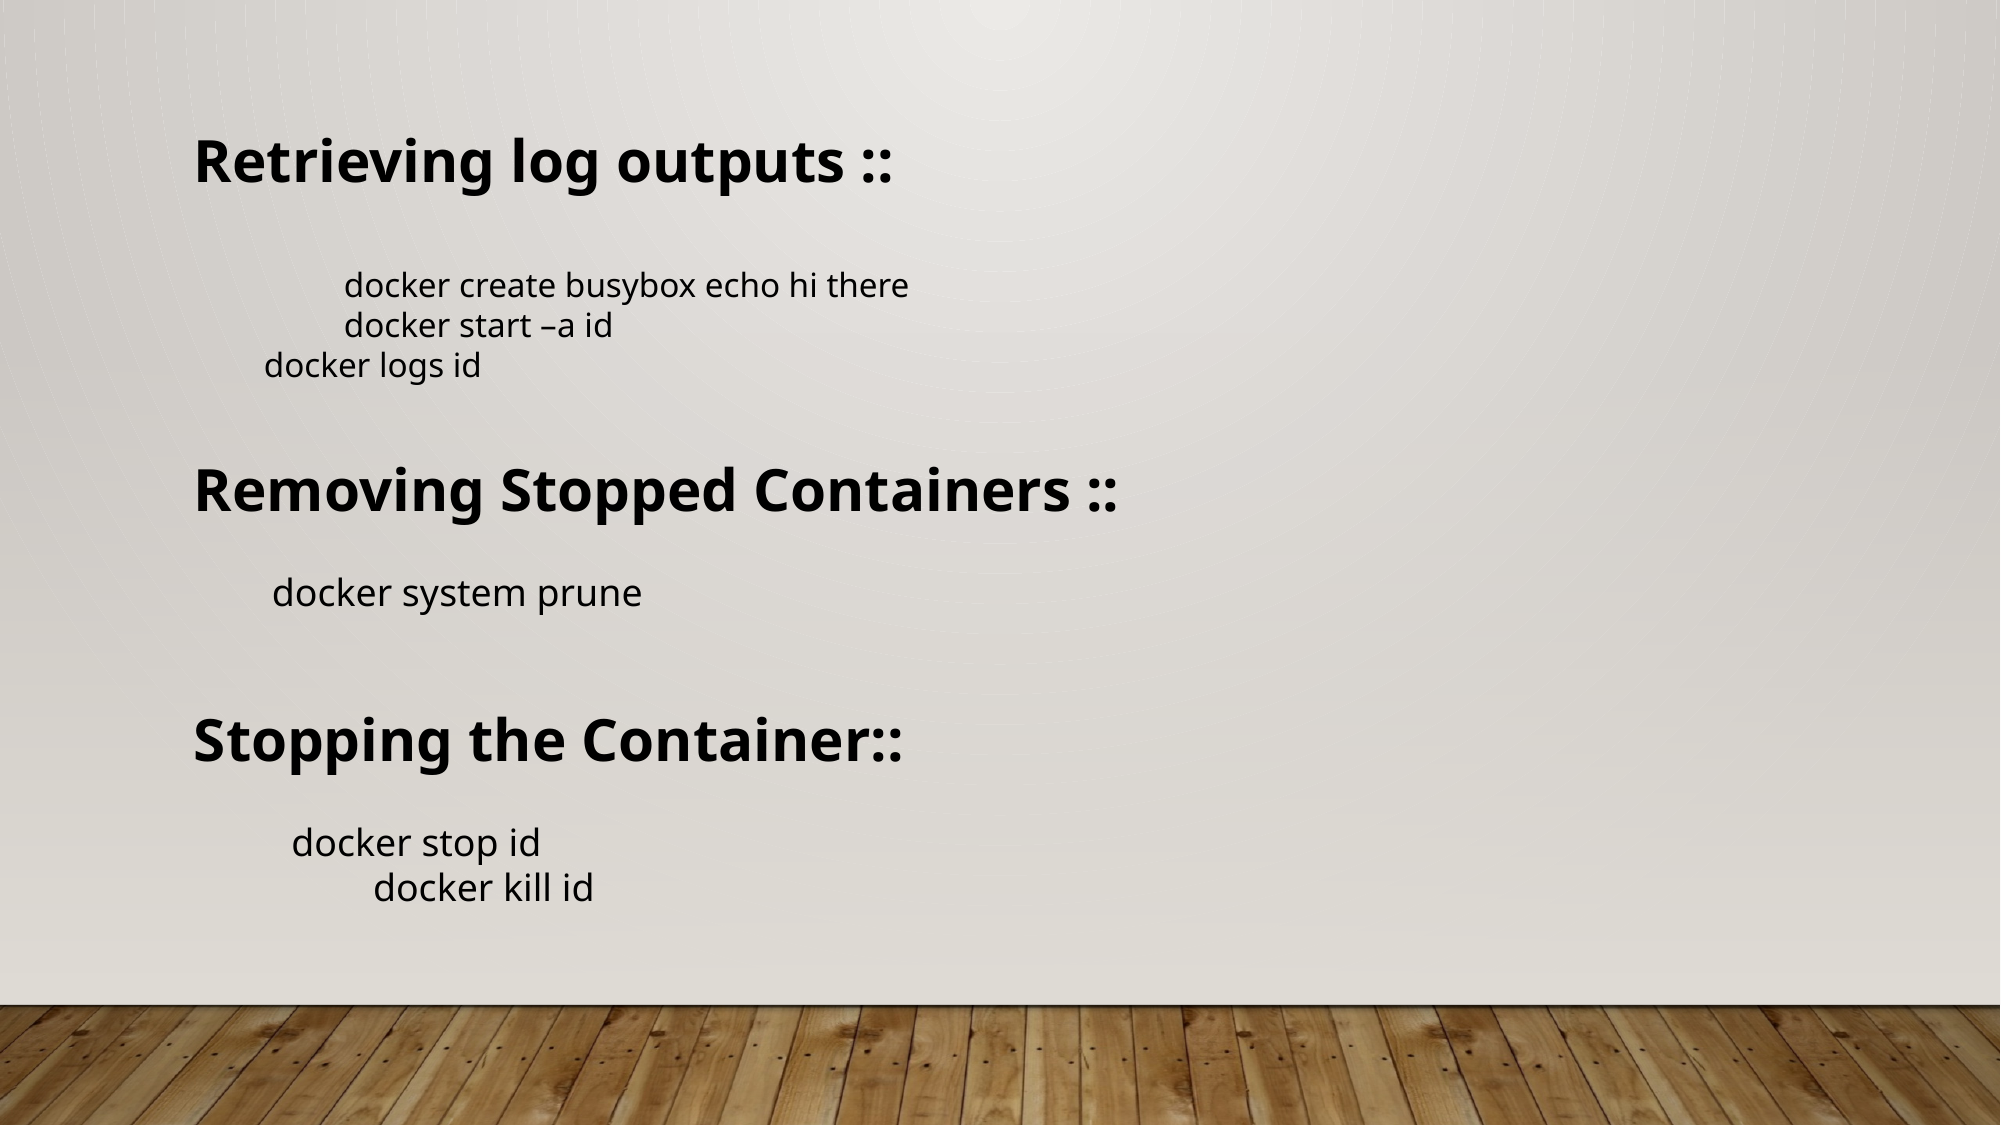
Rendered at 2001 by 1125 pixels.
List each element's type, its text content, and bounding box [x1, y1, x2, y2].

picture [0, 1005, 2000, 1125]
text_box Retrieving log outputs :: docker create busybox echo hi there docker start –a id docker logs id Removing Stopped Containers :: docker system prune Stopping the Container:: docker stop id docker kill id [179, 116, 1889, 961]
